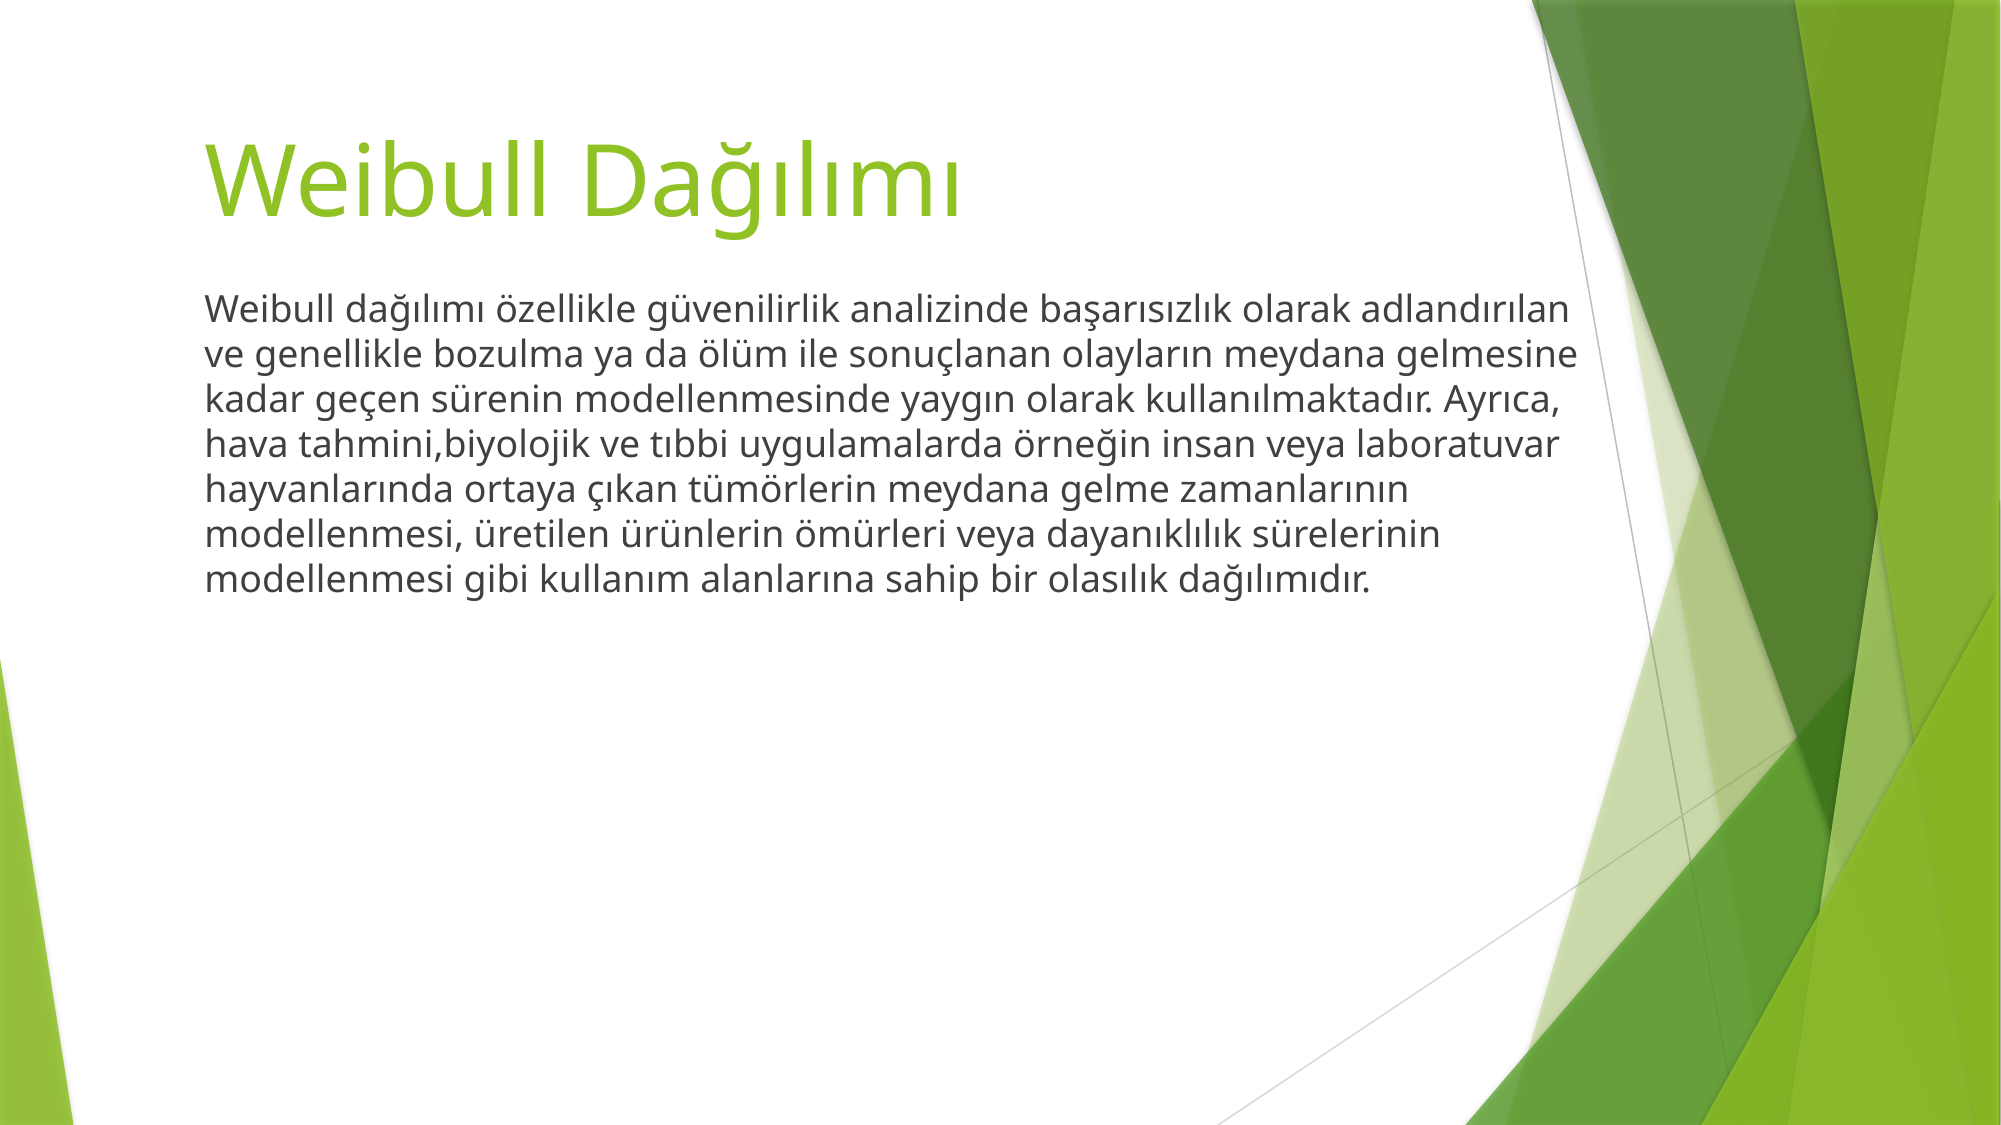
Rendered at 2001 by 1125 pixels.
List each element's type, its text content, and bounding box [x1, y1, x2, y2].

title Weibull Dağılımı [189, 109, 1638, 242]
list Weibull dağılımı özellikle güvenilirlik analizinde başarısızlık olarak adlandırılan ve genellikle bozulma ya da ölüm ile sonuçlanan olayların meydana gelmesine kadar geçen sürenin modellenmesinde yaygın olarak kullanılmaktadır. Ayrıca, hava tahmini,biyolojik ve tıbbi uygulamalarda örneğin insan veya laboratuvar hayvanlarında ortaya çıkan tümörlerin meydana gelme zamanlarının modellenmesi, üretilen ürünlerin ömürleri veya dayanıklılık sürelerinin modellenmesi gibi kullanım alanlarına sahip bir olasılık dağılımıdır. [189, 242, 1638, 708]
